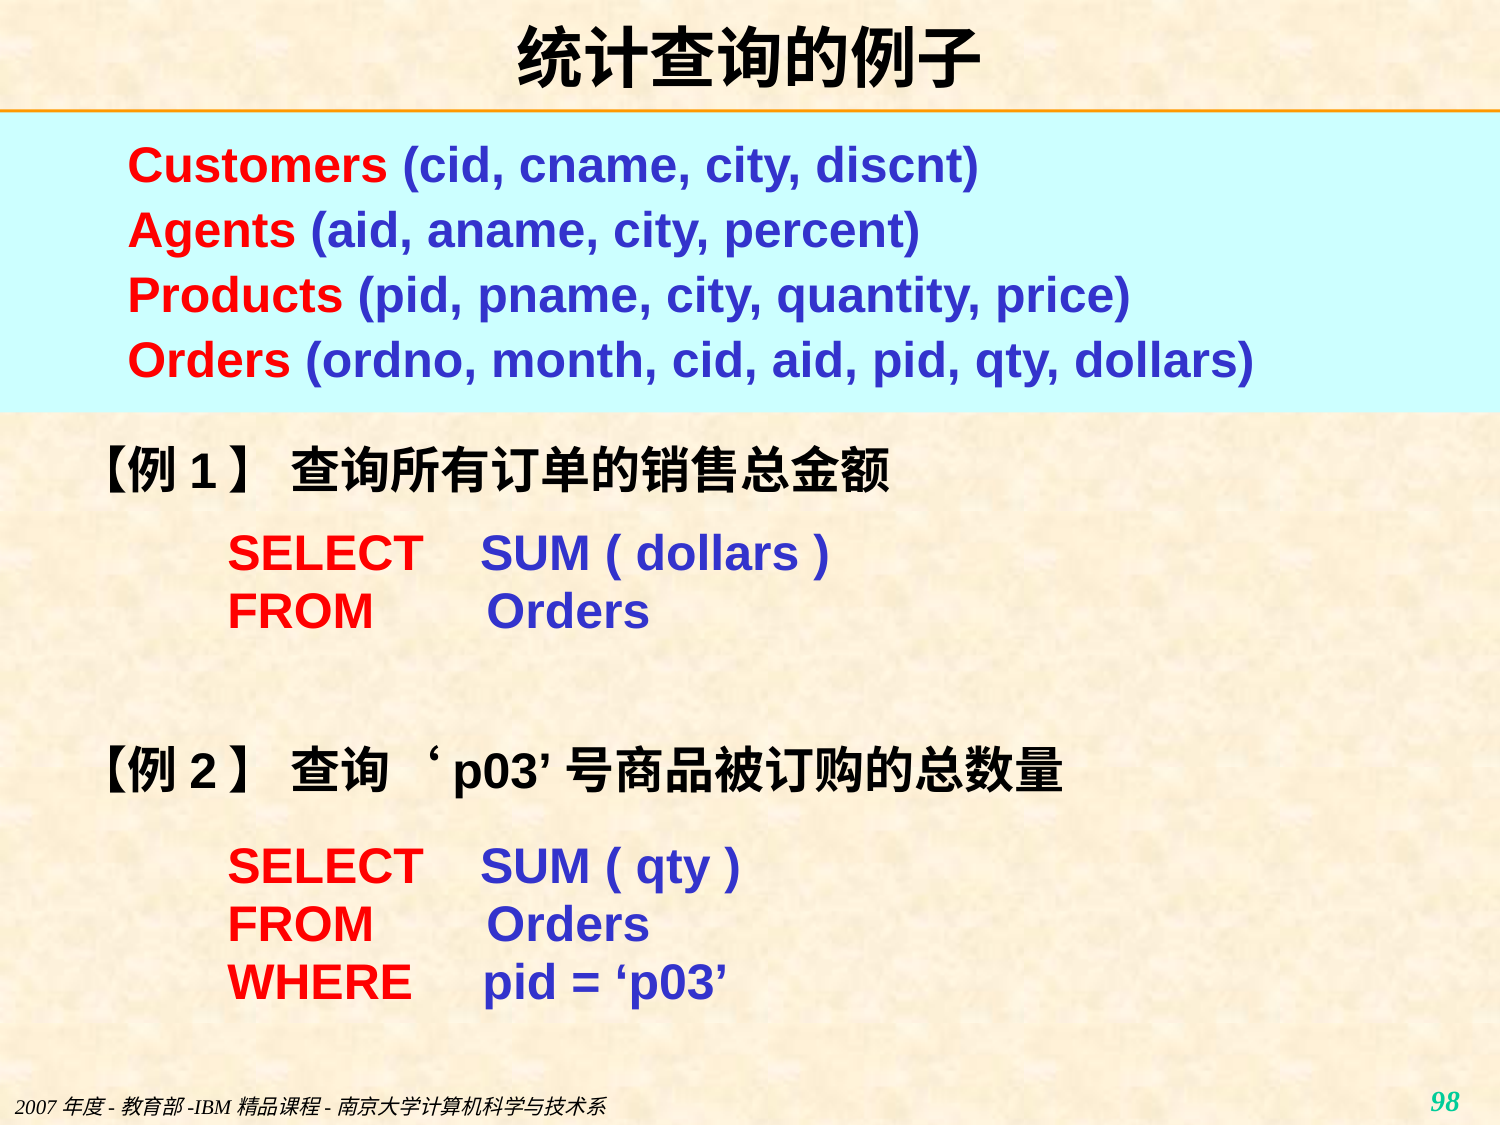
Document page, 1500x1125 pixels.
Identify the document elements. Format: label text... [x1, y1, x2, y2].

text_box 【例2】 查询‘p03’号商品被订购的总数量 [62, 724, 1450, 813]
text_box 2007年度-教育部-IBM精品课程-南京大学计算机科学与技术系 [0, 1093, 939, 1125]
text_box [0, 112, 1500, 413]
picture [0, 0, 1500, 109]
picture [0, 413, 1500, 1125]
list Customers (cid, cname, city, discnt) Agents (aid, aname, city, percent) Products (pid, pname, city, quantity, price) Orders (ordno, month, cid, aid, pid, qty, dollars) [112, 124, 1388, 401]
text_box 【例1】 查询所有订单的销售总金额 [62, 424, 1450, 513]
text_box [1162, 1074, 1475, 1113]
title 统计查询的例子 [112, 12, 1388, 101]
text_box SELECT SUM ( dollars ) FROM Orders [62, 525, 1450, 650]
text_box SELECT SUM ( qty ) FROM Orders WHERE pid = ‘p03’ [62, 837, 1450, 1025]
